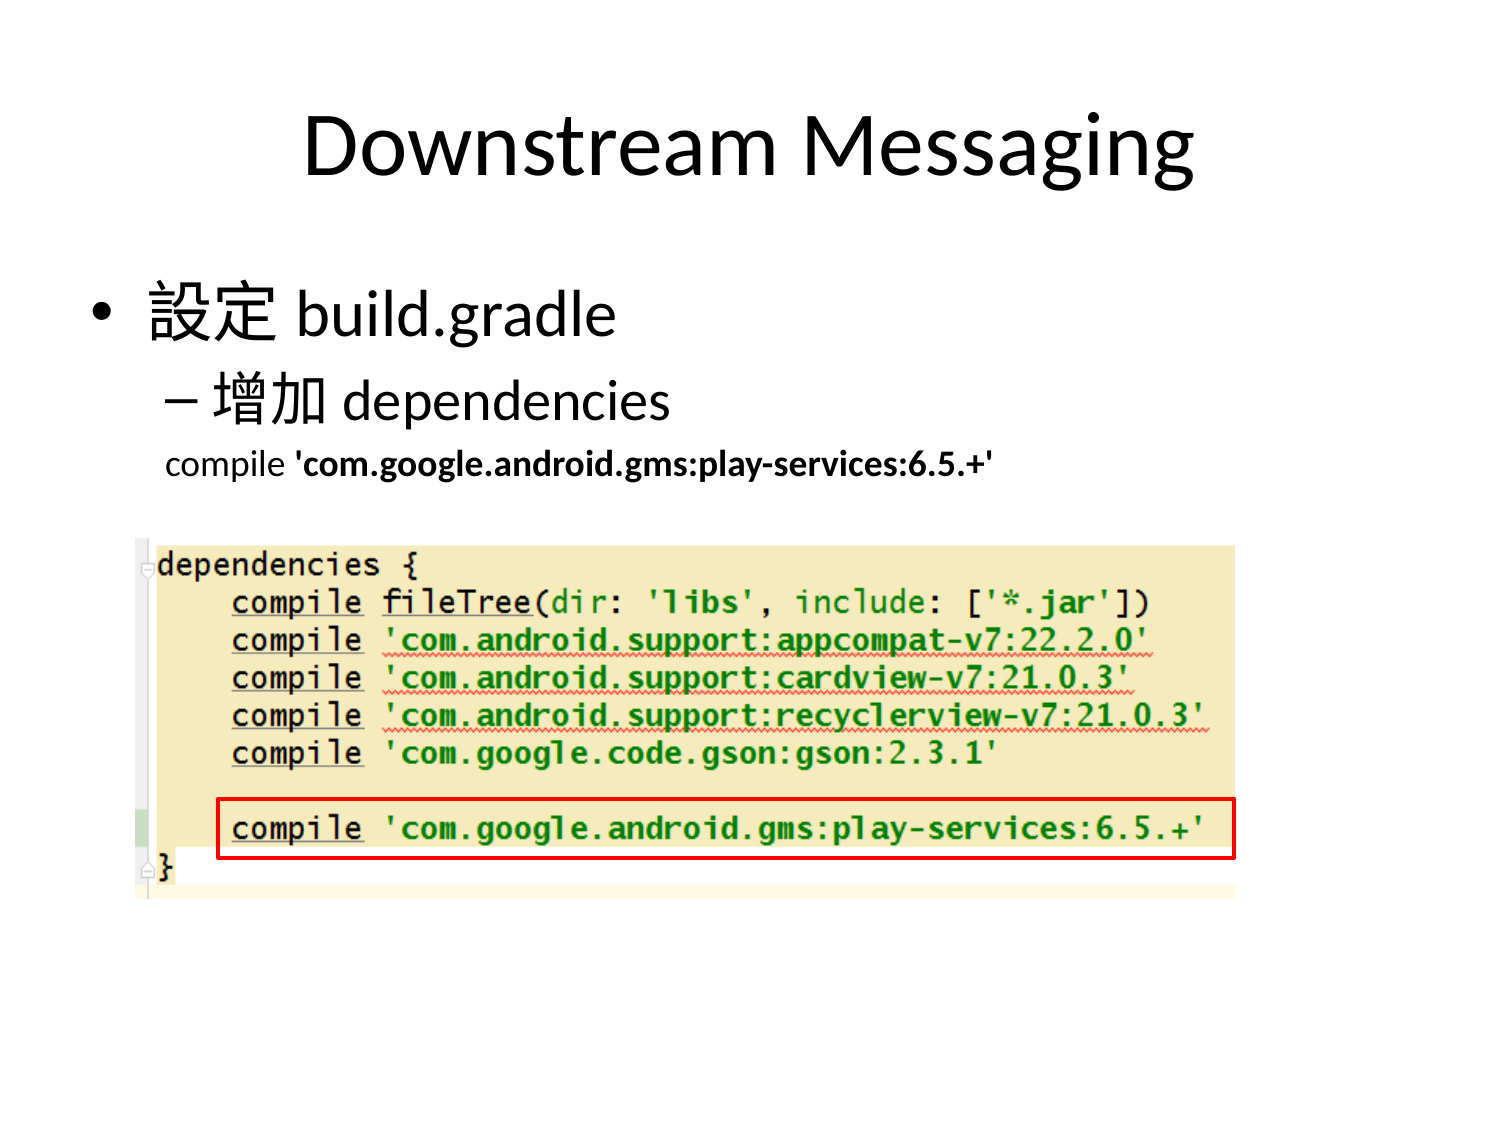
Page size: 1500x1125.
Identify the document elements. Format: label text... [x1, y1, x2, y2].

picture [135, 538, 1235, 899]
list 設定build.gradle 增加dependencies compile 'com.google.android.gms:play-services:6.5.+' [75, 262, 1425, 1005]
title Downstream Messaging [75, 45, 1425, 233]
